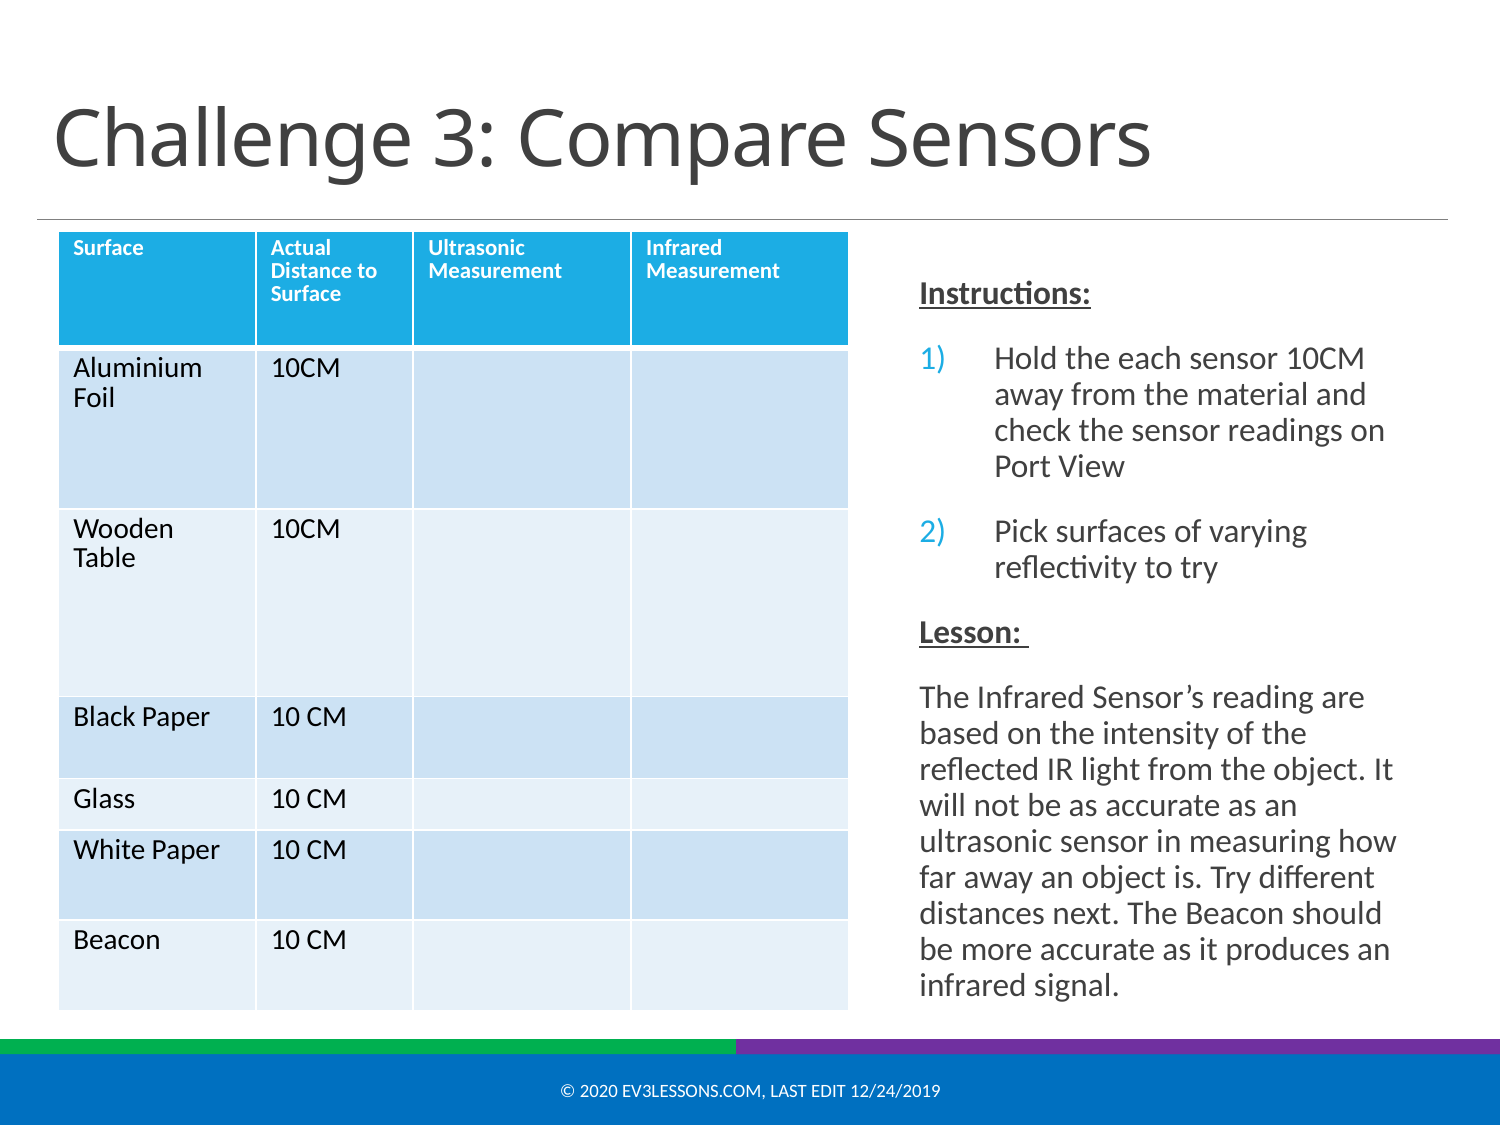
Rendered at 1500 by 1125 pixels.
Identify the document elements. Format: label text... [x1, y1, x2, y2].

table_cell [632, 510, 848, 696]
table_header Actual Distance to Surface [257, 232, 412, 345]
table_header Ultrasonic Measurement [414, 232, 630, 345]
table_cell Glass [59, 779, 255, 829]
table_cell 10 CM [257, 831, 412, 919]
table_cell [414, 831, 630, 919]
table_cell [632, 697, 848, 778]
table_cell White Paper [59, 831, 255, 919]
table_cell 10CM [257, 351, 412, 508]
table_cell [632, 351, 848, 508]
table_cell Aluminium Foil [59, 351, 255, 508]
table_cell Wooden Table [59, 510, 255, 696]
list Instructions: Hold the each sensor 10CM away from the material and check the sensor readings on Port View Pick surfaces of varying reflectivity to try Lesson: The Infrared Sensor’s reading are based on the intensity of the reflected IR light from the object. It will not be as accurate as an ultrasonic sensor in measuring how far away an object is. Try different distances next. The Beacon should be more accurate as it produces an infrared signal. [919, 268, 1413, 924]
table_cell [632, 921, 848, 1010]
table_cell Black Paper [59, 697, 255, 778]
table_cell Beacon [59, 921, 255, 1010]
table_cell [414, 921, 630, 1010]
table_header Infrared Measurement [632, 232, 848, 345]
title Challenge 3: Compare Sensors [37, 47, 1448, 191]
footer © 2020 EV3Lessons.com, Last edit 12/24/2019 [453, 1059, 1047, 1120]
table_cell [632, 831, 848, 919]
table_cell [414, 510, 630, 696]
table_cell 10CM [257, 510, 412, 696]
table_cell 10 CM [257, 779, 412, 829]
table_cell 10 CM [257, 697, 412, 778]
table_cell [632, 779, 848, 829]
table_cell 10 CM [257, 921, 412, 1010]
table_header Surface [59, 232, 255, 345]
table_cell [414, 697, 630, 778]
table_cell [414, 779, 630, 829]
table_cell [414, 351, 630, 508]
